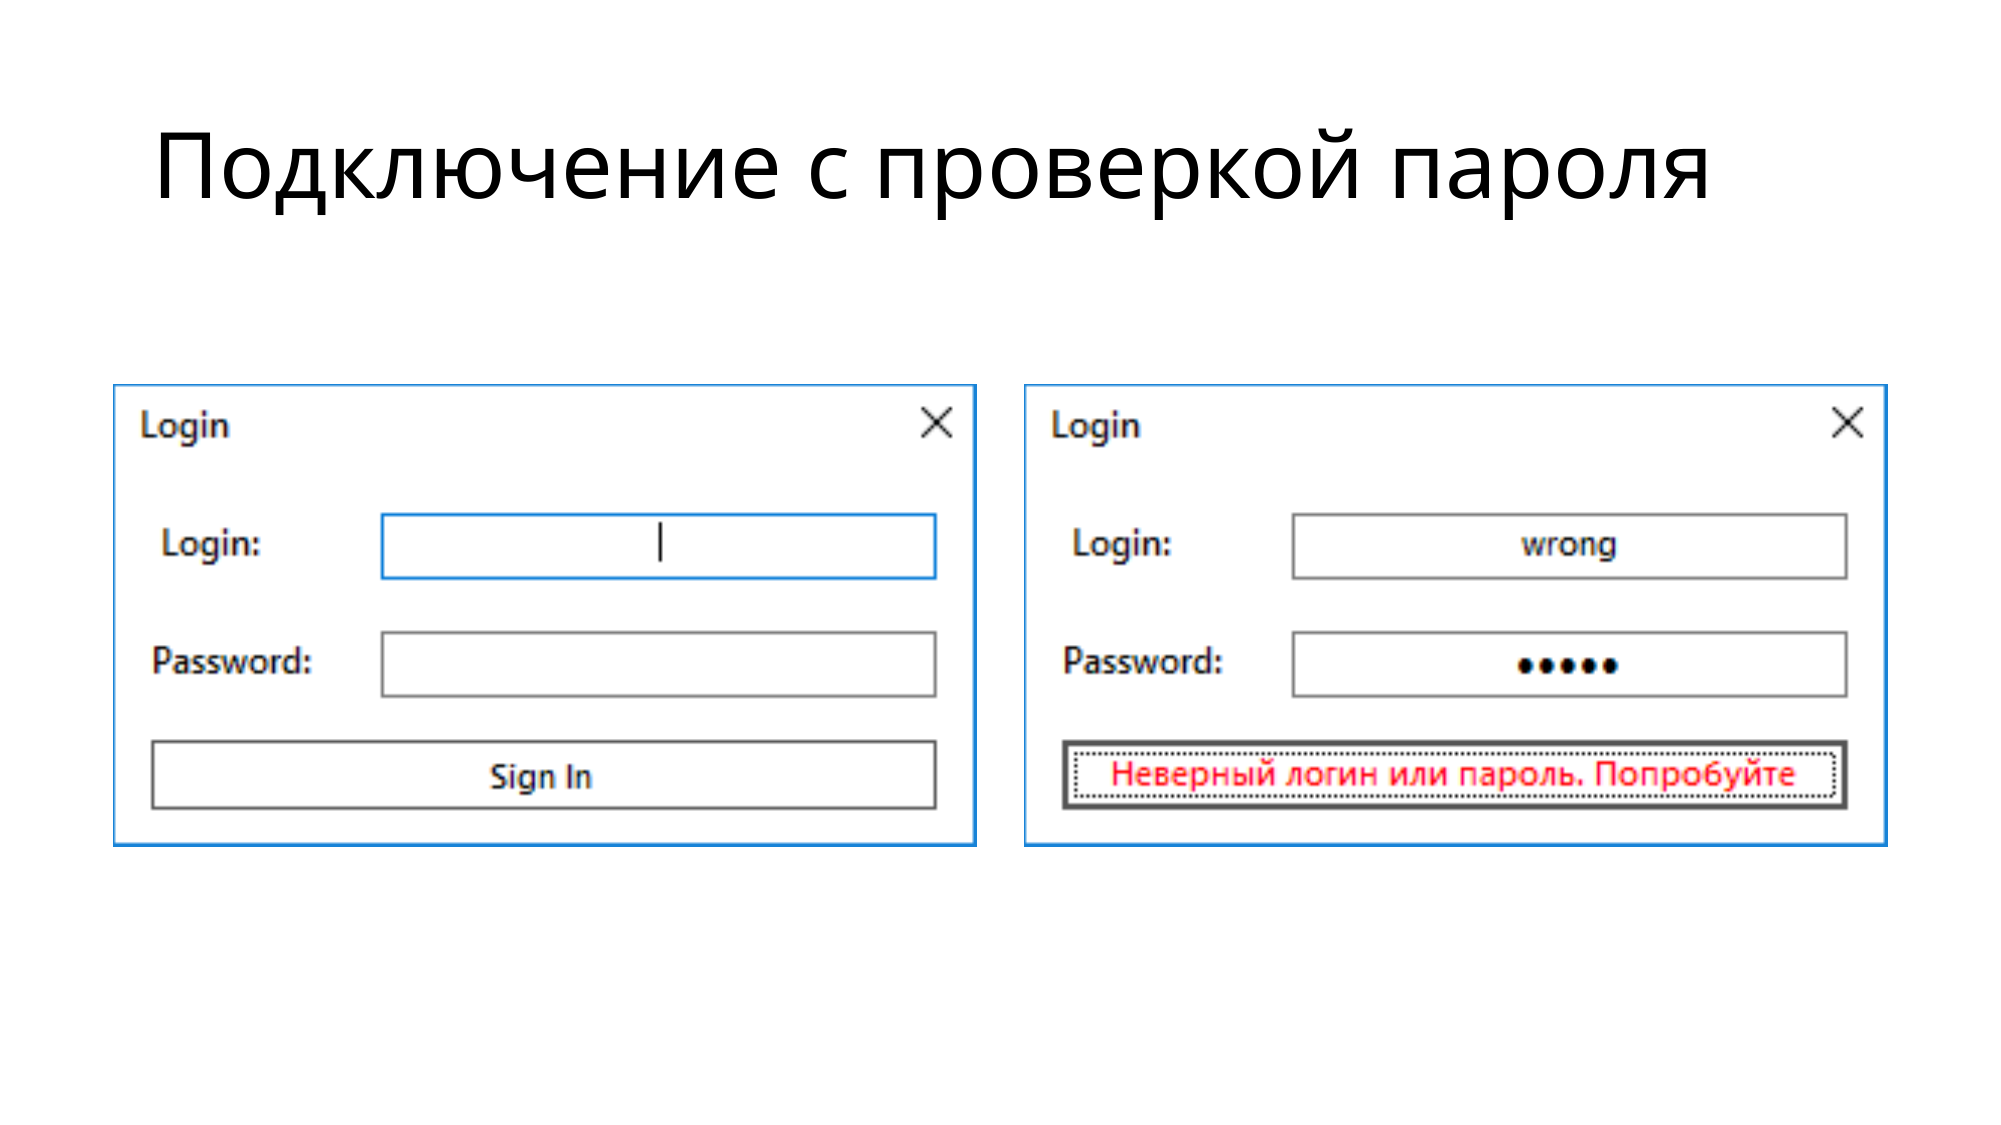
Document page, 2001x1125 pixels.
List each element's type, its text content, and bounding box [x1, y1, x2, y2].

picture [1024, 384, 1888, 847]
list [113, 384, 977, 847]
title Подключение с проверкой пароля [137, 59, 1863, 278]
